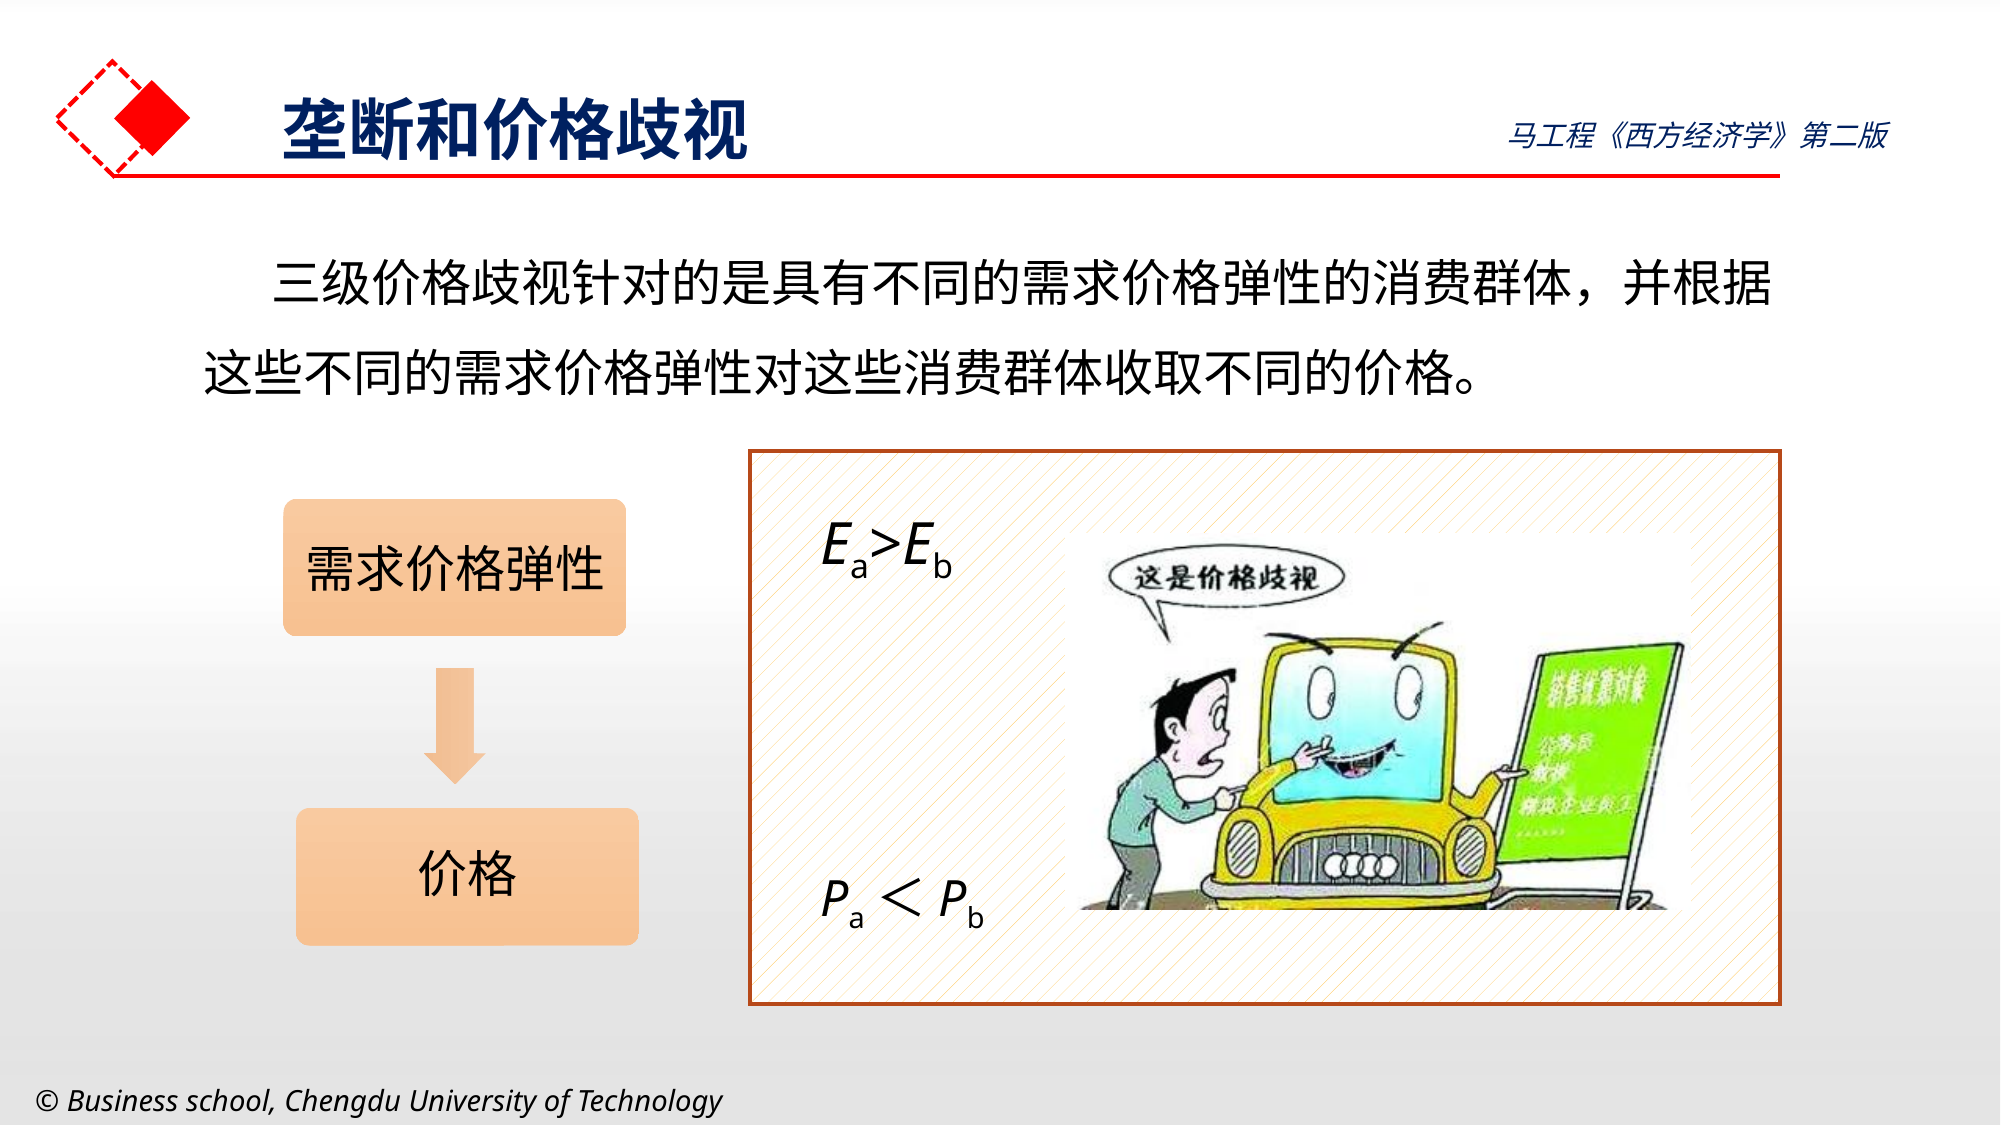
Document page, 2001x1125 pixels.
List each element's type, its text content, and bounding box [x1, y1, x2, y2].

text_box [54, 61, 143, 176]
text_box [80, 447, 887, 999]
text_box [907, 828, 938, 858]
text_box 三级价格歧视针对的是具有不同的需求价格弹性的消费群体，并根据这些不同的需求价格弹性对这些消费群体收取不同的价格。 [188, 213, 1792, 409]
text_box 垄断和价格歧视 [267, 89, 1993, 176]
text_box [296, 807, 640, 946]
text_box Pa＜Pb [887, 858, 1669, 942]
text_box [283, 498, 627, 637]
text_box Ea>Eb [887, 498, 1454, 593]
picture [0, 0, 2001, 1125]
text_box [114, 80, 191, 157]
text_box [423, 667, 486, 785]
text_box 马工程《西方经济学》第二版 [1491, 109, 1979, 160]
text_box [749, 450, 1780, 1004]
